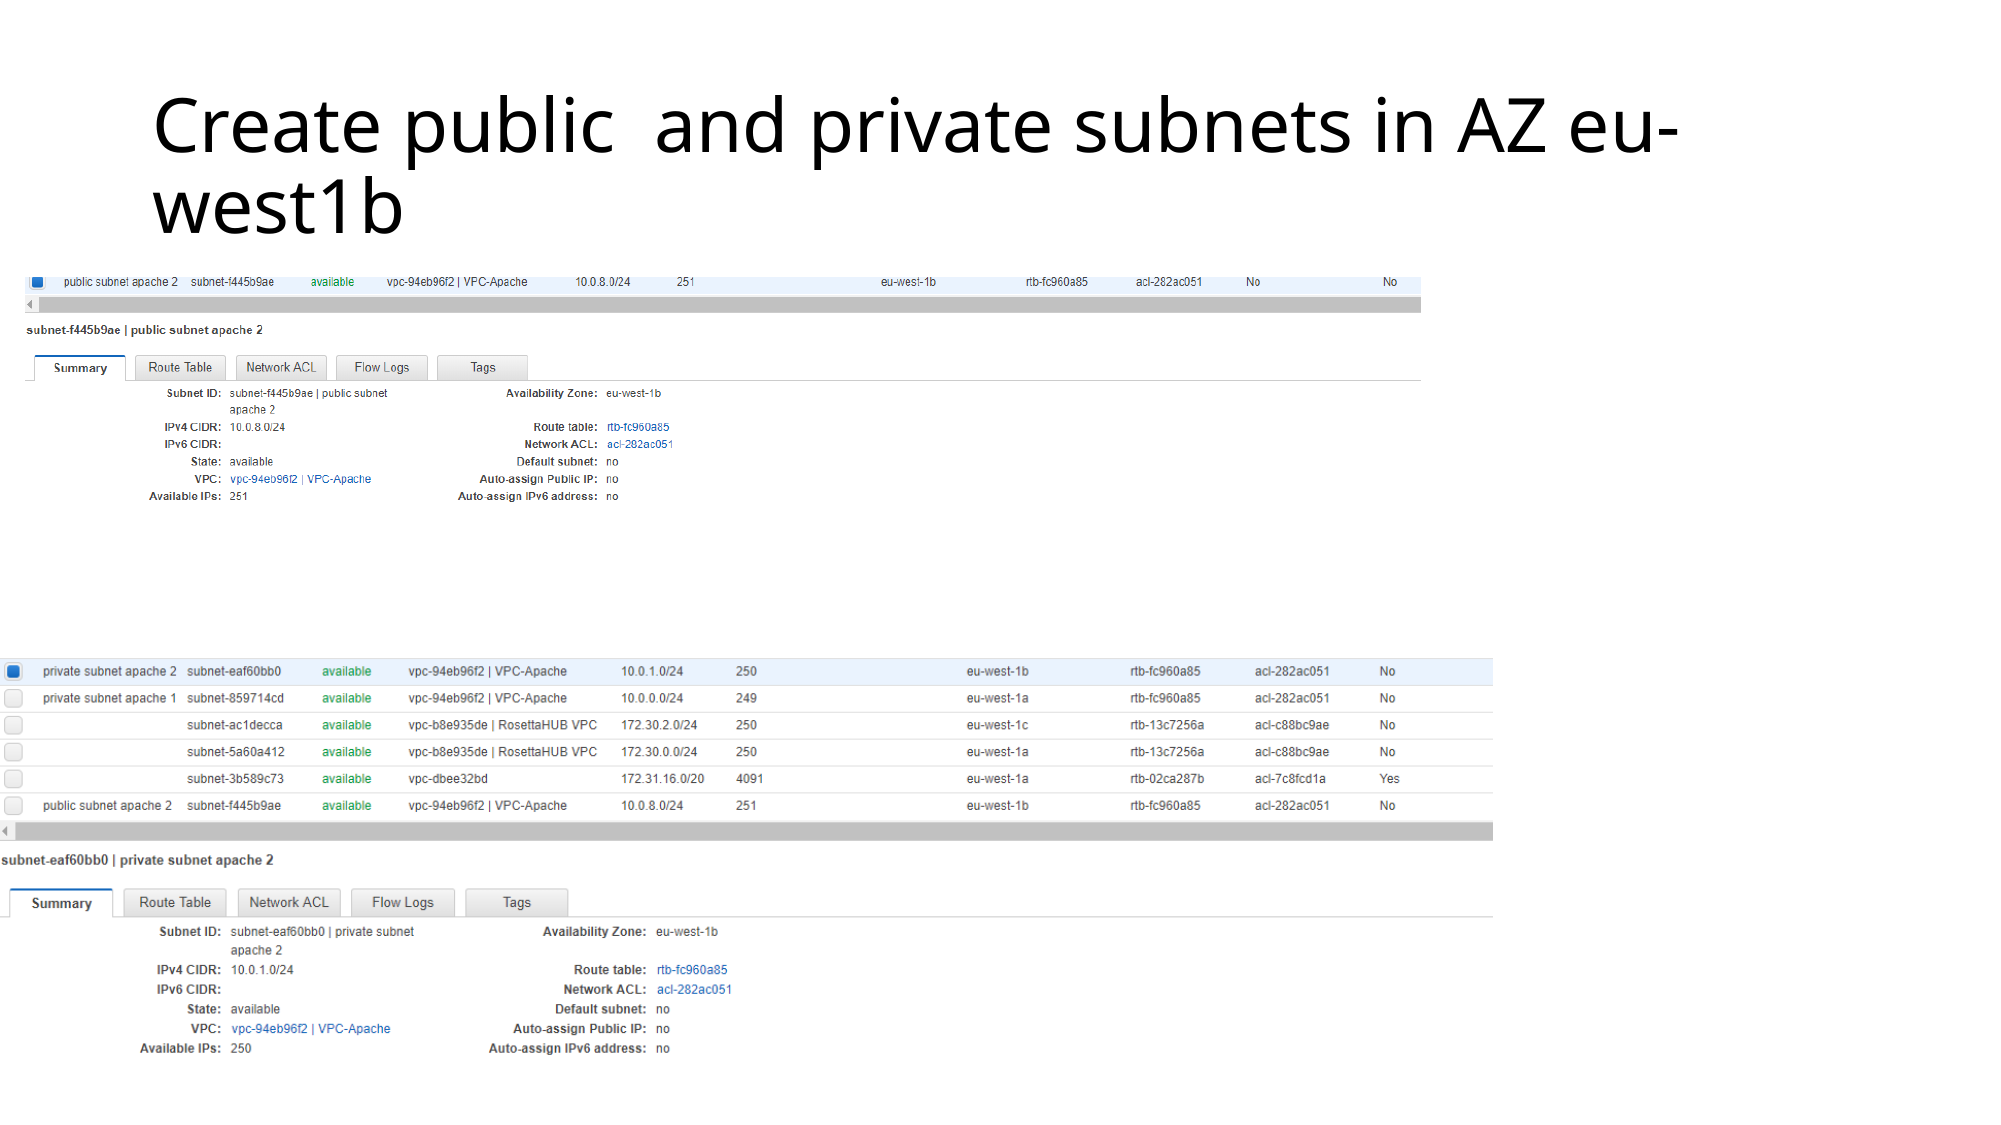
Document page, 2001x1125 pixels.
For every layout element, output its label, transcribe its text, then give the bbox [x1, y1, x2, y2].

picture [25, 277, 1421, 581]
picture [0, 656, 1493, 1092]
title Create public and private subnets in AZ eu-west1b [137, 59, 1863, 278]
